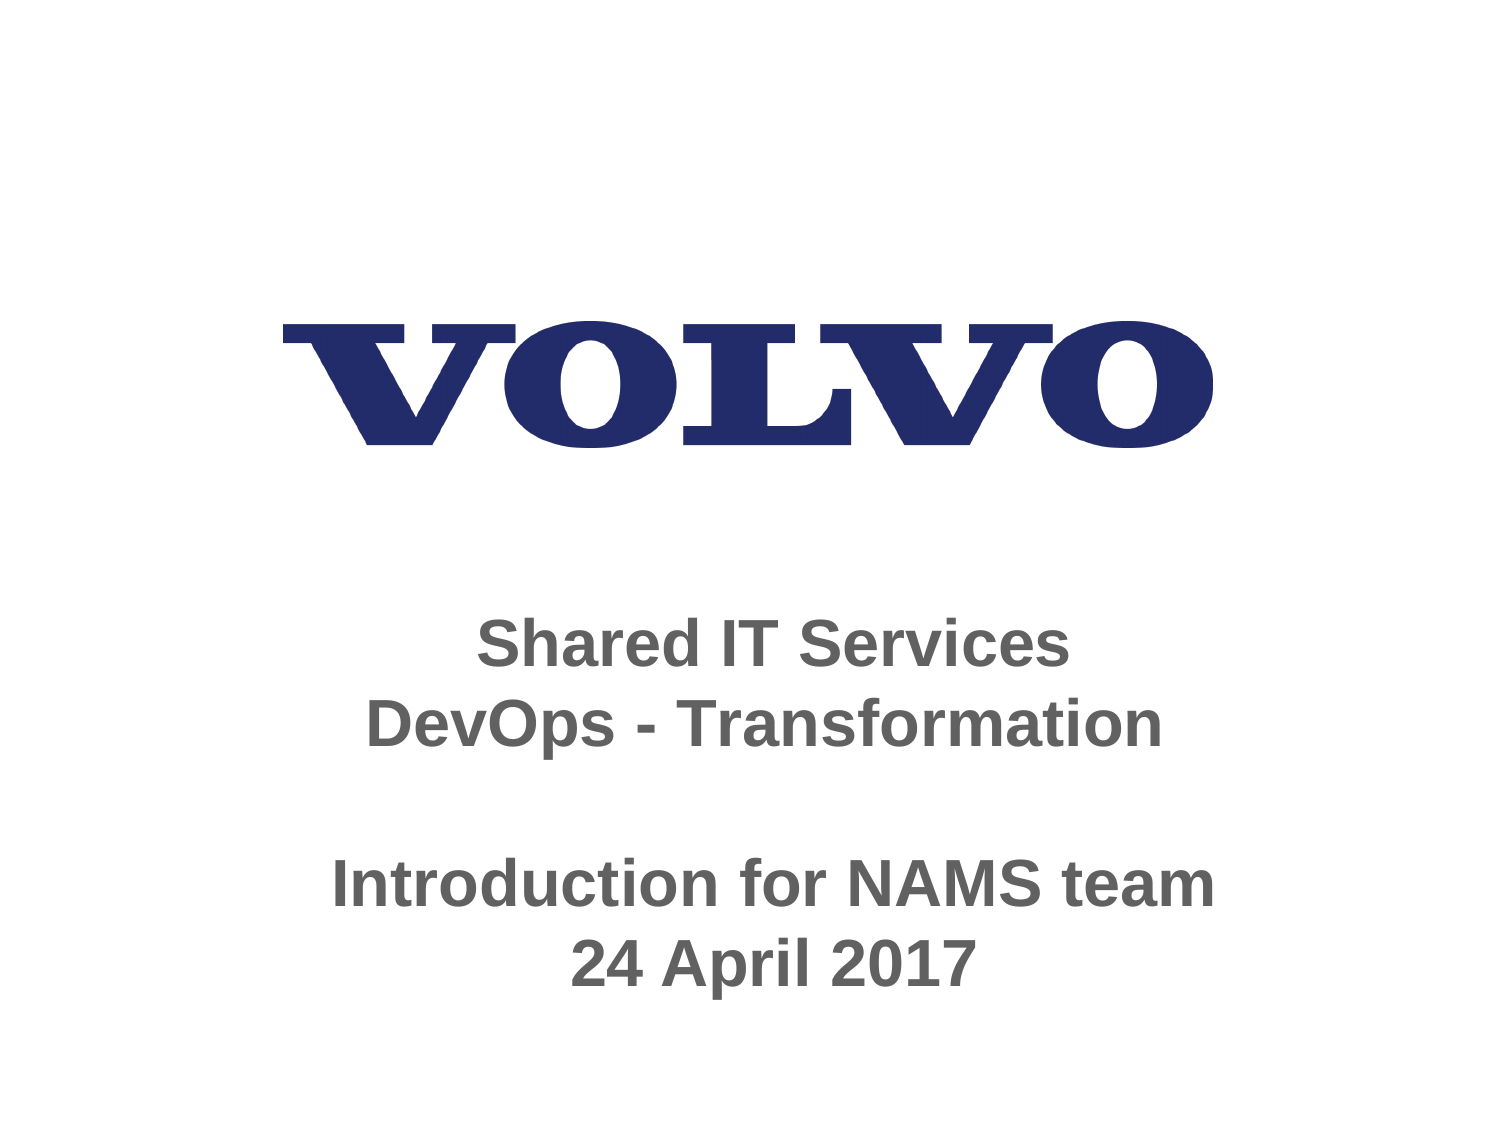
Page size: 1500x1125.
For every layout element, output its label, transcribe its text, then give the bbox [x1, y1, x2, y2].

picture [283, 321, 1213, 448]
title Shared IT Services DevOps - Transformation Introduction for NAMS team 24 April 2017 [113, 592, 1435, 1008]
